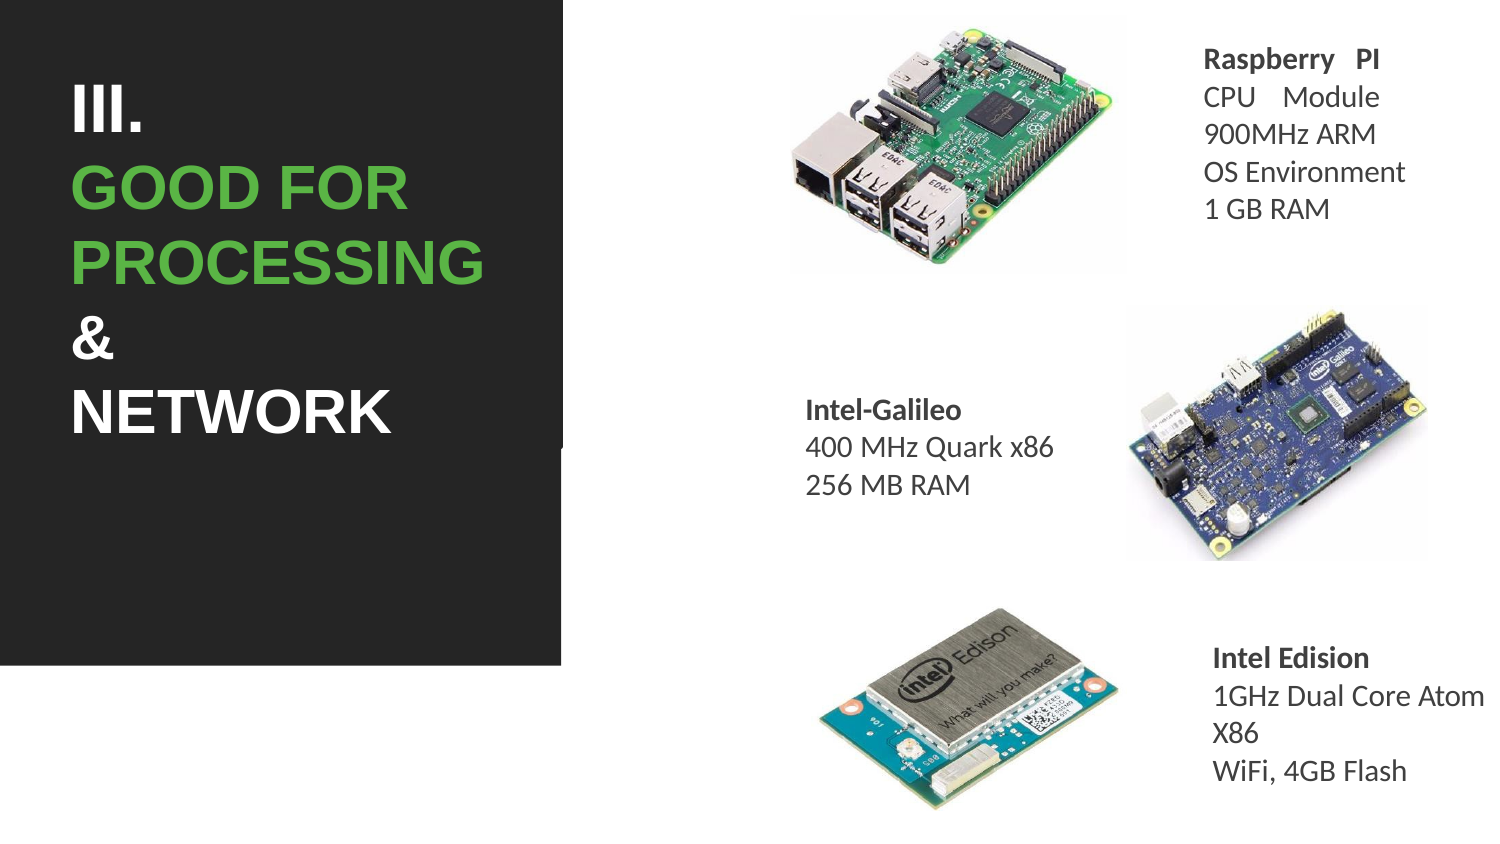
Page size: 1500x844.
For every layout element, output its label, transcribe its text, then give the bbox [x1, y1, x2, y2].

picture [790, 14, 1127, 274]
picture [1126, 305, 1428, 562]
text_box Raspberry PI CPU Module 900MHz ARM OS Environment 1 GB RAM [1201, 36, 1411, 226]
text_box Intel-Galileo 400 MHz Quark x86 256 MB RAM [803, 386, 1058, 502]
text_box III. GOOD FOR PROCESSING & NETWORK [0, 0, 562, 447]
text_box [0, 447, 562, 666]
text_box Intel Edision 1GHz Dual Core Atom X86 WiFi, 4GB Flash [1210, 635, 1489, 788]
picture [810, 606, 1127, 812]
